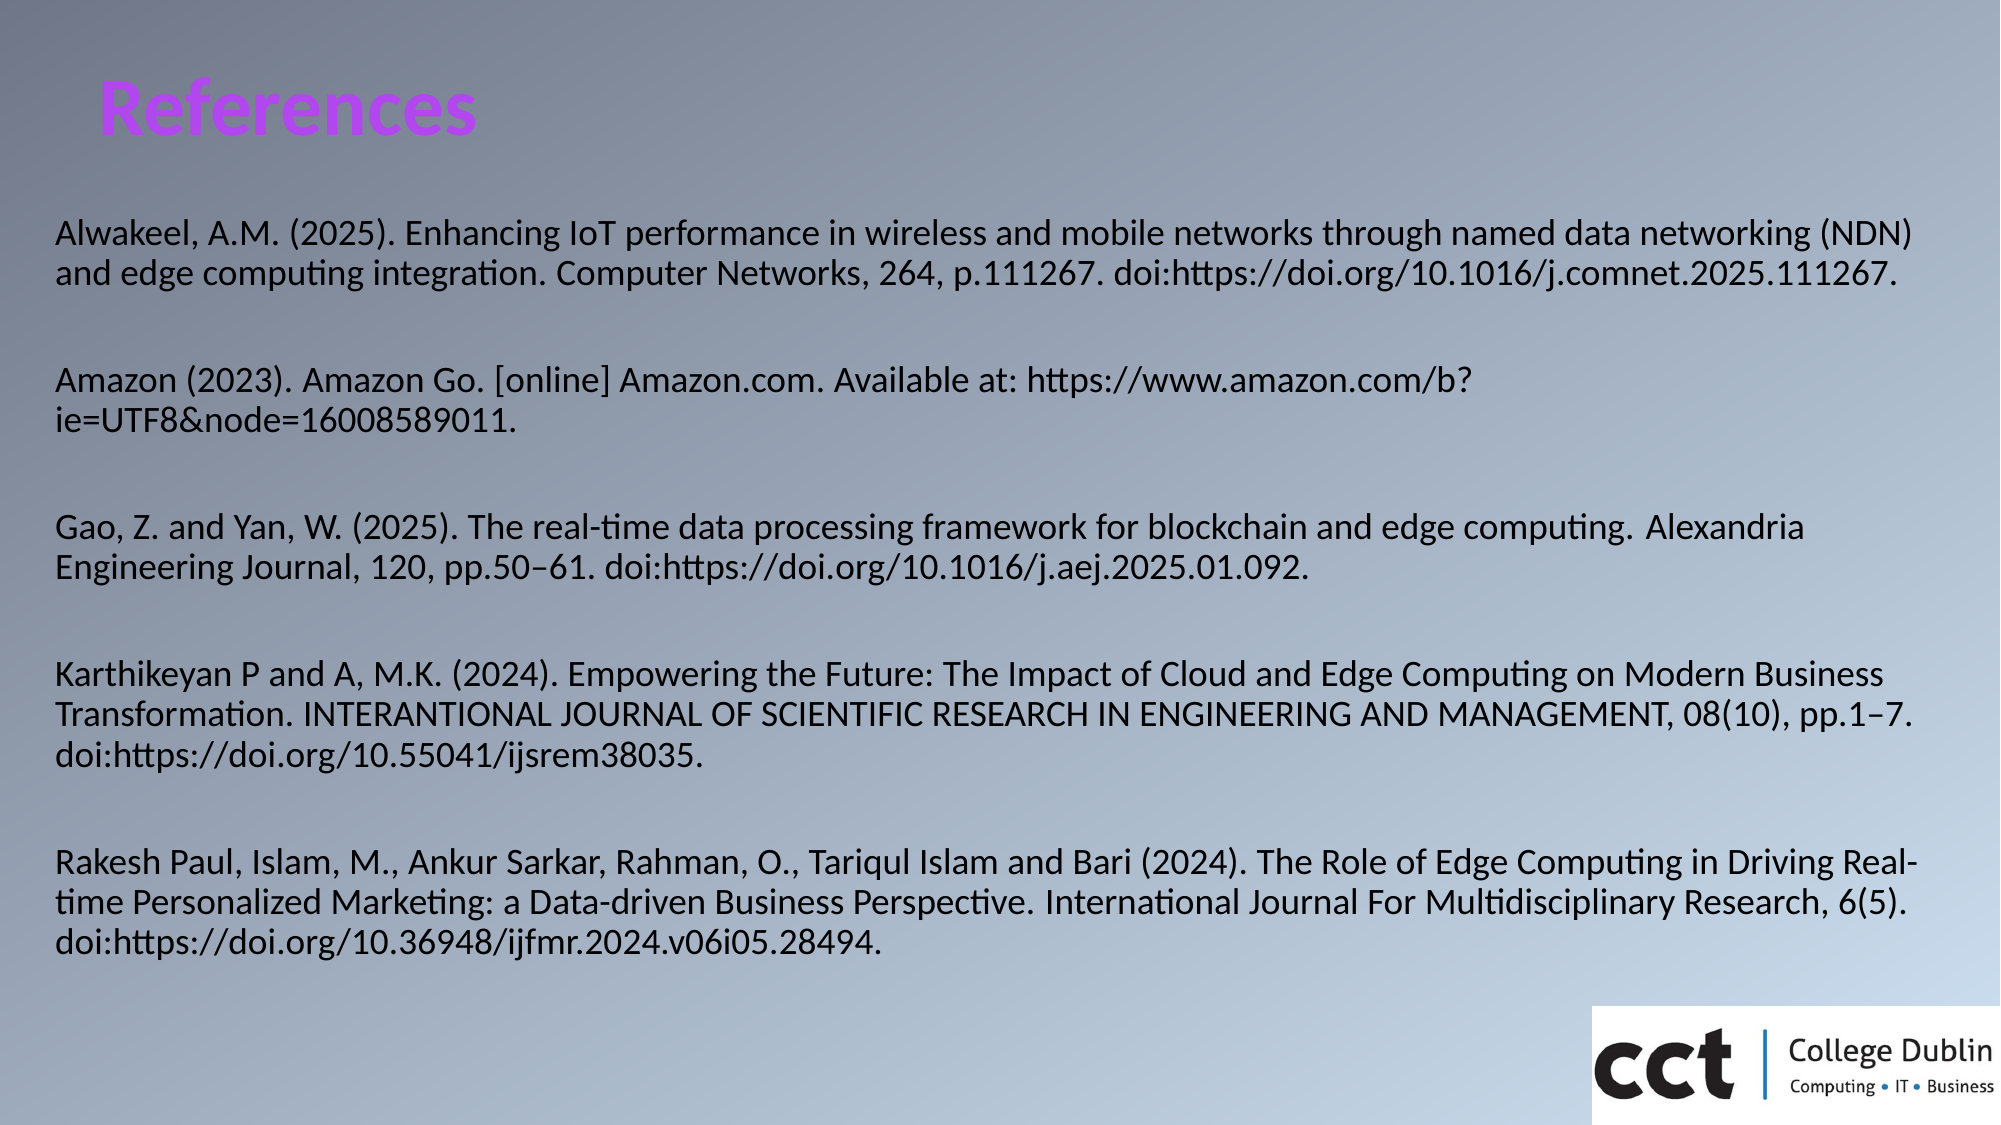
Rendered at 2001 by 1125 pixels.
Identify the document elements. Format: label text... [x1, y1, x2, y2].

text_box References [83, 0, 1809, 205]
picture [1592, 1006, 2000, 1125]
text_box Alwakeel, A.M. (2025). Enhancing IoT performance in wireless and mobile networks through named data networking (NDN) and edge computing integration. Computer Networks, 264, p.111267. doi:https://doi.org/10.1016/j.comnet.2025.111267. Amazon (2023). Amazon Go. [online] Amazon.com. Available at: https://www.amazon.com/b?ie=UTF8&node=16008589011. Gao, Z. and Yan, W. (2025). The real-time data processing framework for blockchain and edge computing. Alexandria Engineering Journal, 120, pp.50–61. doi:https://doi.org/10.1016/j.aej.2025.01.092. Karthikeyan P and A, M.K. (2024). Empowering the Future: The Impact of Cloud and Edge Computing on Modern Business Transformation. INTERANTIONAL JOURNAL OF SCIENTIFIC RESEARCH IN ENGINEERING AND MANAGEMENT, 08(10), pp.1–7. doi:https://doi.org/10.55041/ijsrem38035. Rakesh Paul, Islam, M., Ankur Sarkar, Rahman, O., Tariqul Islam and Bari (2024). The Role of Edge Computing in Driving Real-time Personalized Marketing: a Data-driven Business Perspective. International Journal For Multidisciplinary Research, 6(5). doi:https://doi.org/10.36948/ijfmr.2024.v06i05.28494. [40, 205, 1953, 1007]
